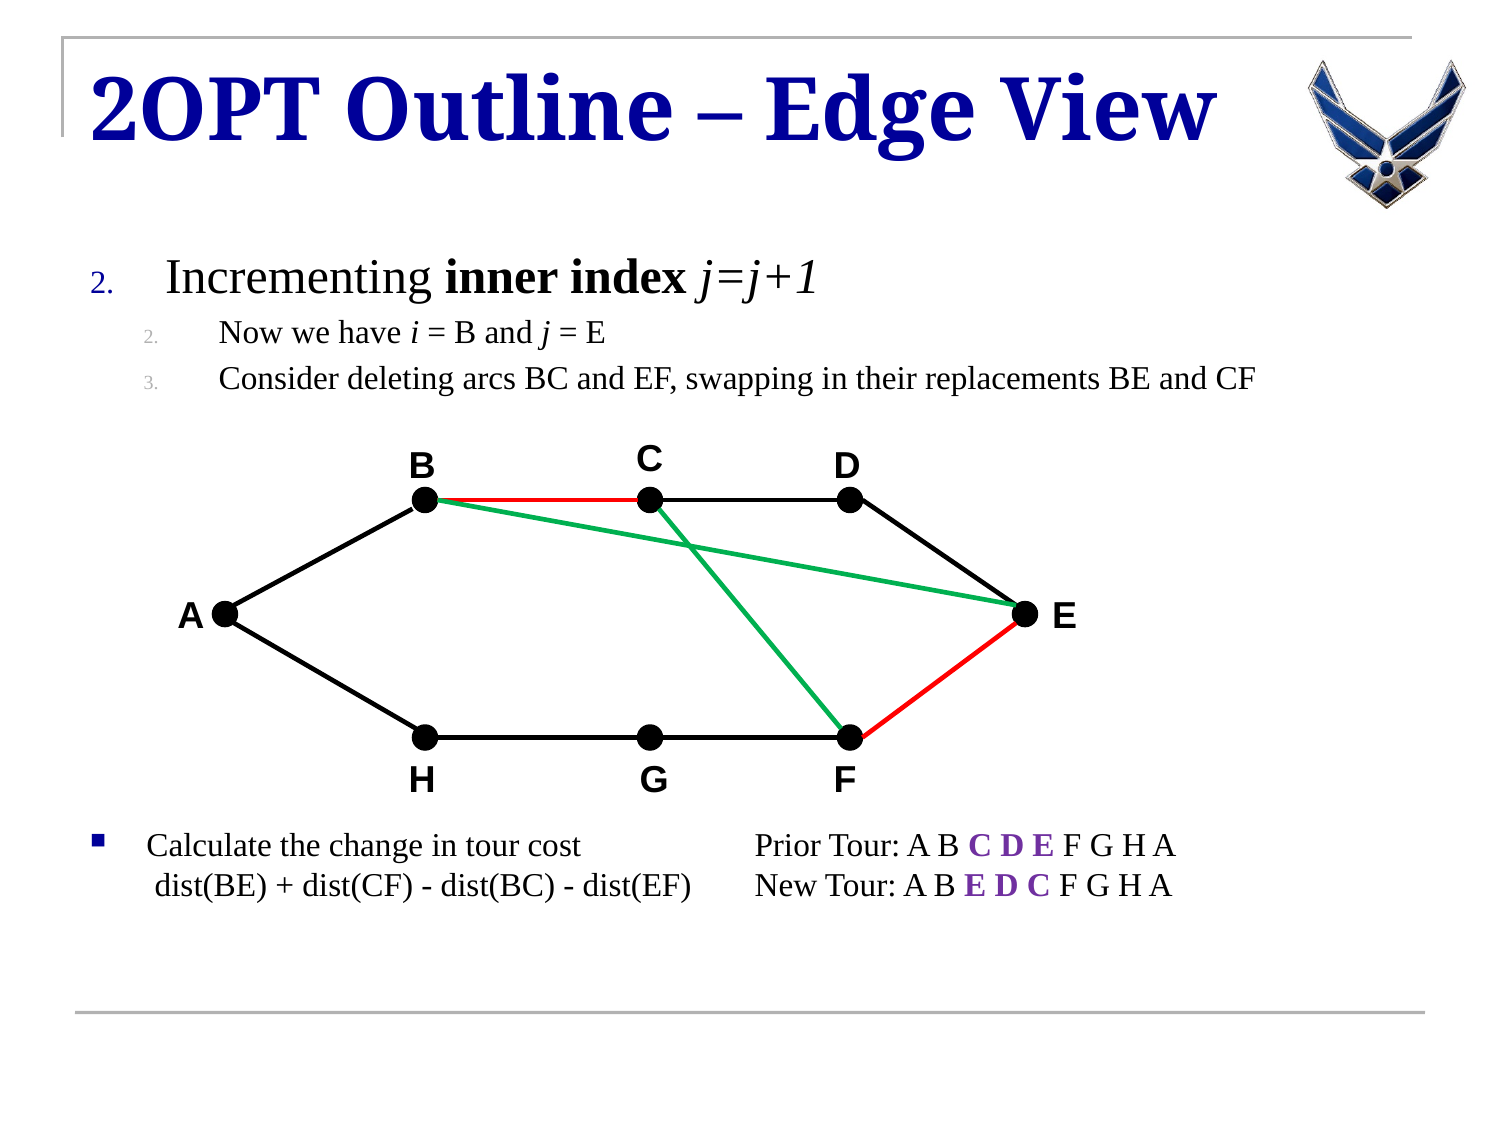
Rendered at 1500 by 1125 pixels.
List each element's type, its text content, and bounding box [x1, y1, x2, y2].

text_box F [818, 747, 882, 807]
text_box C [621, 426, 684, 487]
text_box E [1037, 583, 1100, 644]
picture [1425, 49, 1475, 217]
text_box D [818, 433, 882, 494]
text_box [412, 725, 438, 747]
text_box H [393, 747, 457, 807]
text_box A [162, 583, 225, 644]
text_box [225, 601, 238, 627]
text_box [837, 725, 863, 747]
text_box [658, 508, 842, 729]
text_box B [393, 433, 457, 494]
text_box [637, 487, 663, 499]
text_box [637, 725, 663, 747]
text_box G [624, 747, 688, 807]
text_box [437, 499, 1017, 606]
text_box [233, 622, 417, 729]
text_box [233, 508, 413, 606]
title 2OPT Outline – Edge View [75, 45, 1425, 233]
text_box [837, 494, 863, 499]
text_box [1012, 601, 1037, 627]
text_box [862, 622, 1017, 738]
text_box [412, 494, 438, 513]
